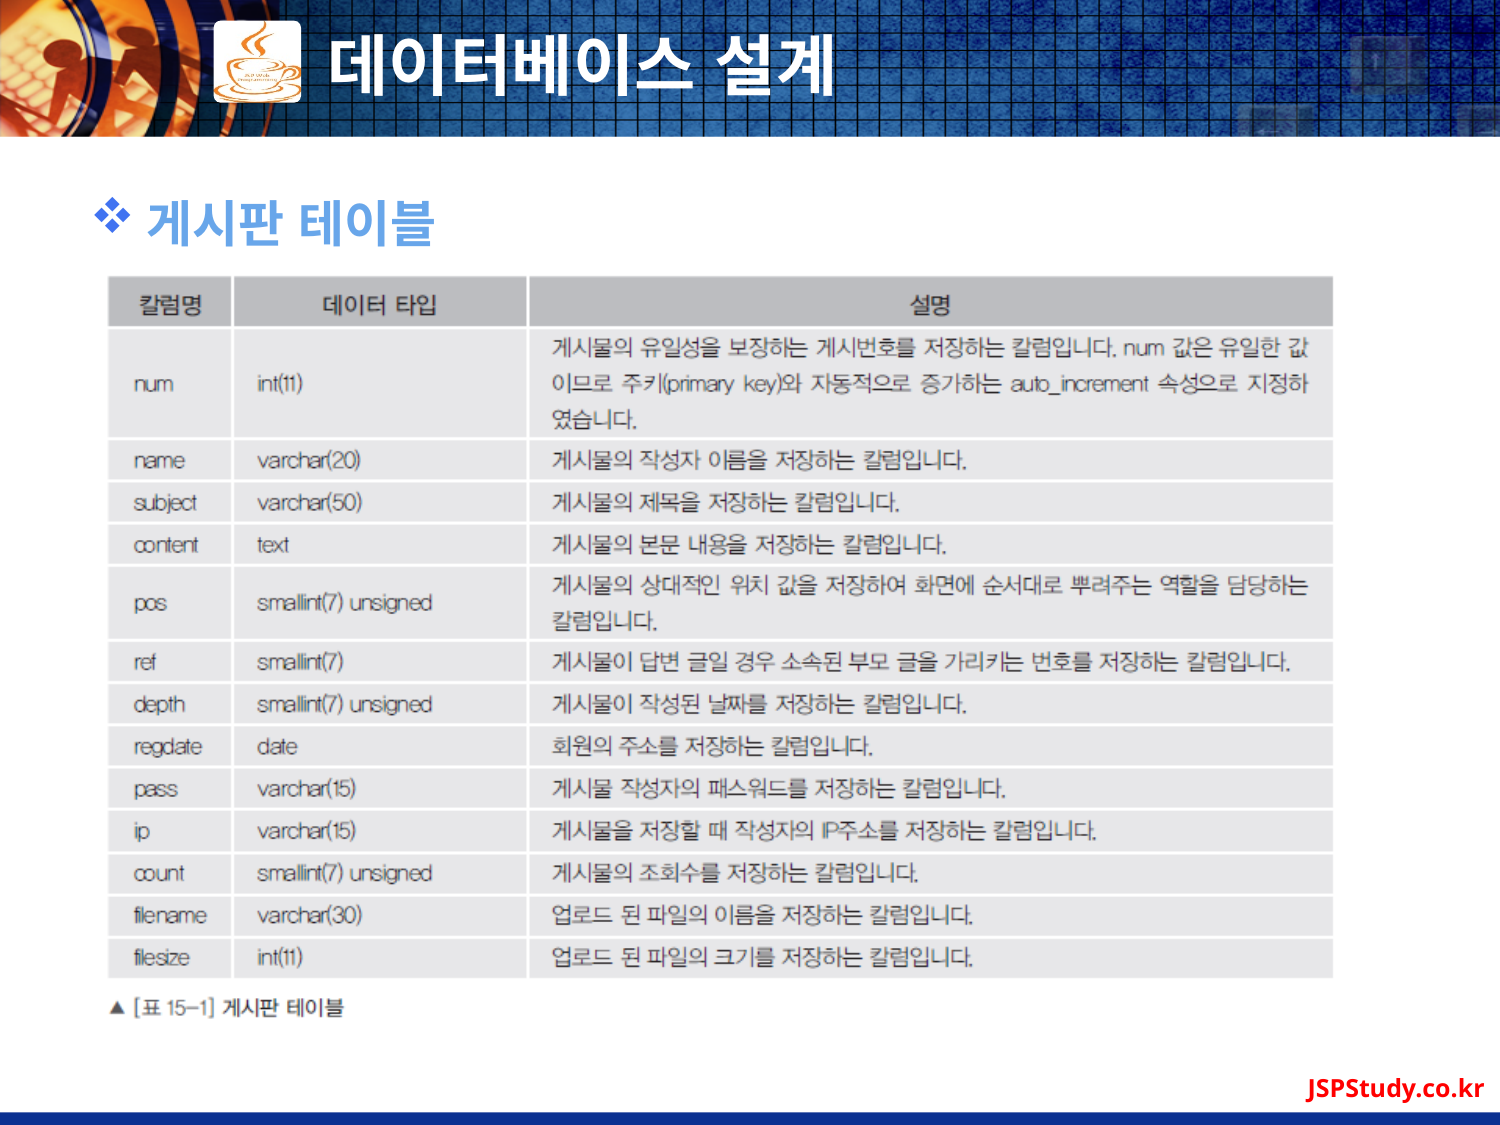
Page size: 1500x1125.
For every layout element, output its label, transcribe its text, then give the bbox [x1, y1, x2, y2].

title 데이터베이스 설계 [312, 17, 1388, 111]
footer JSPStudy.co.kr [1024, 1064, 1500, 1118]
text_box 게시판 테이블 [74, 184, 1425, 268]
picture [0, 0, 1500, 138]
picture [100, 267, 1353, 1034]
